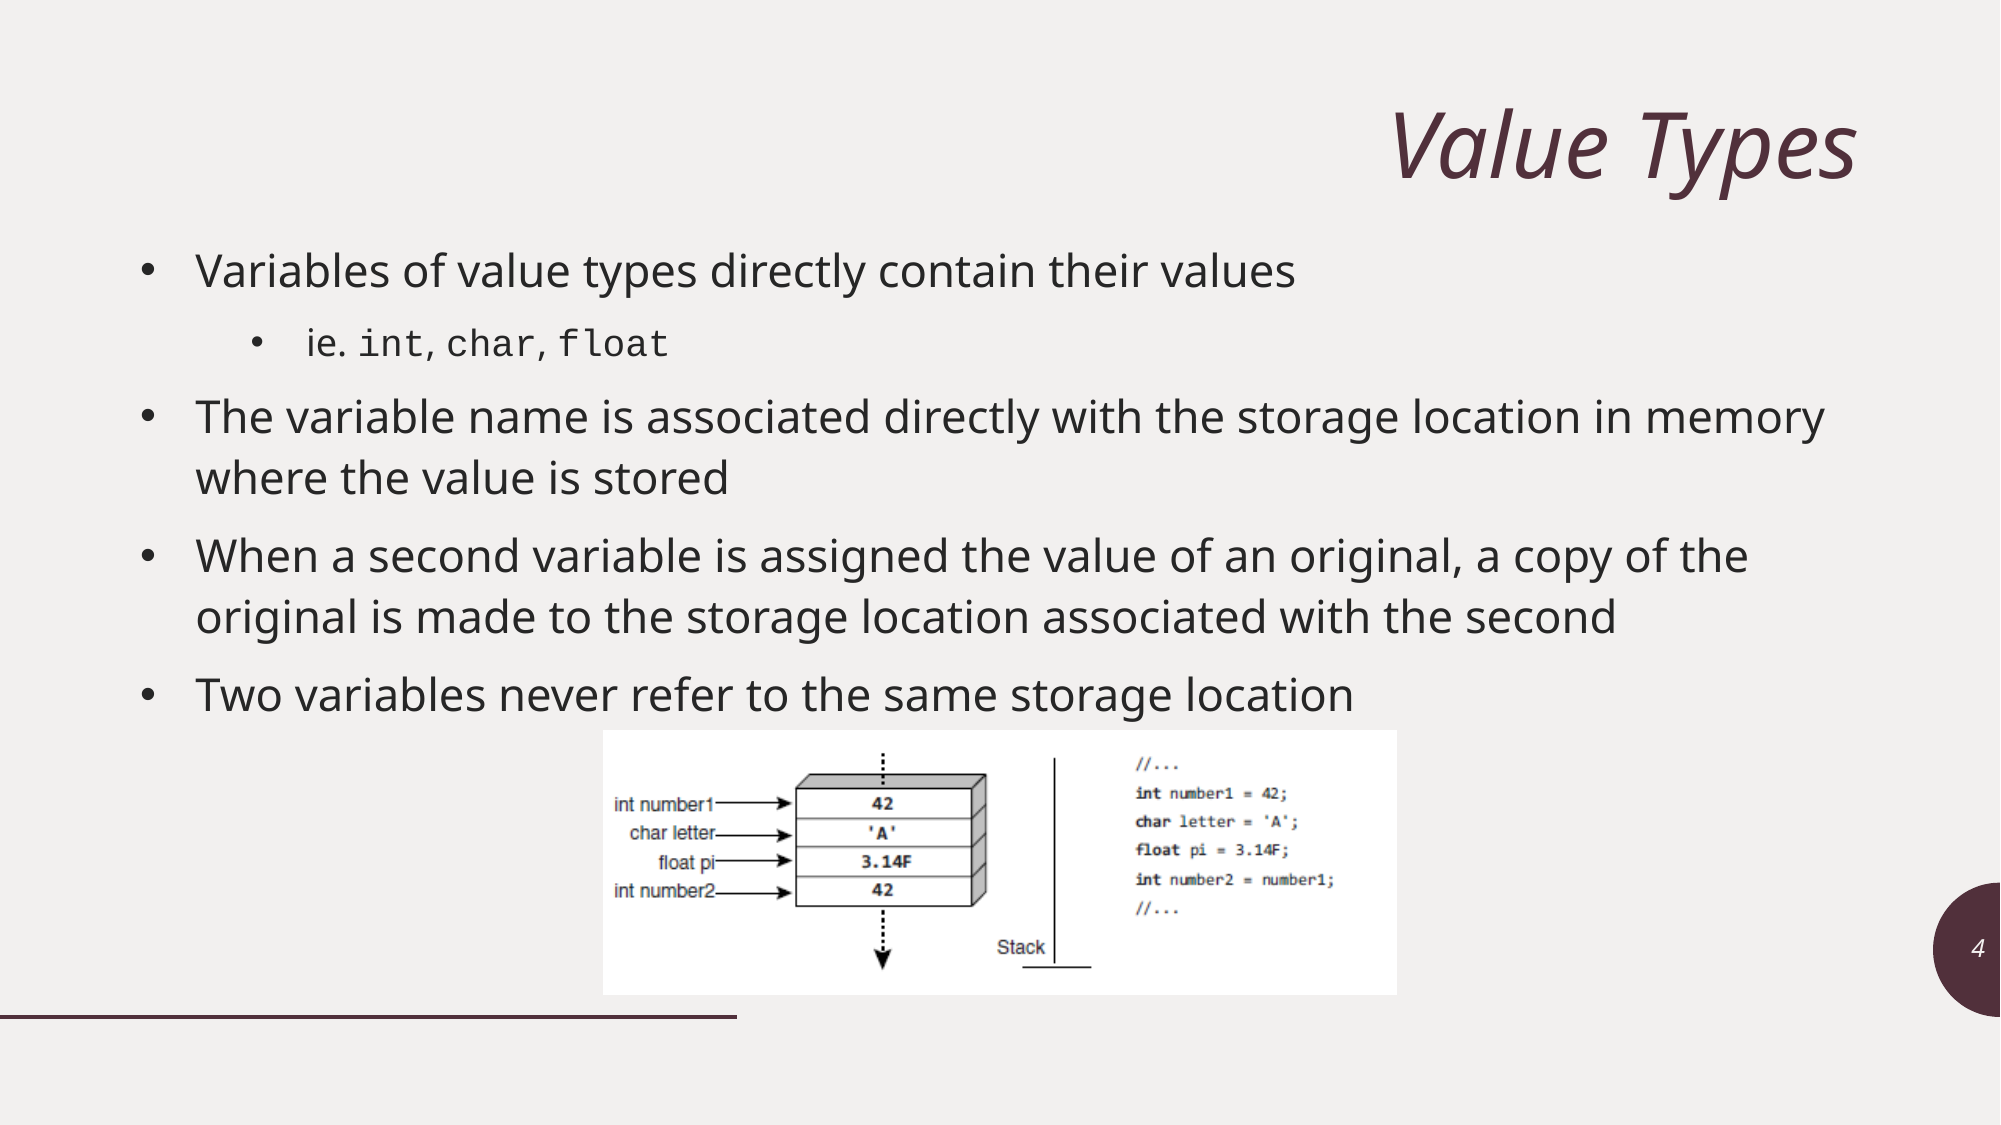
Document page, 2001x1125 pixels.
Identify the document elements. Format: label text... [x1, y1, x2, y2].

list Variables of value types directly contain their values ie. int, char, float The variable name is associated directly with the storage location in memory where the value is stored When a second variable is assigned the value of an original, a copy of the original is made to the storage location associated with the second Two variables never refer to the same storage location [125, 227, 1875, 731]
title Value Types [125, 91, 1875, 207]
slide_number 4 [1933, 919, 2000, 980]
picture [603, 730, 1397, 995]
